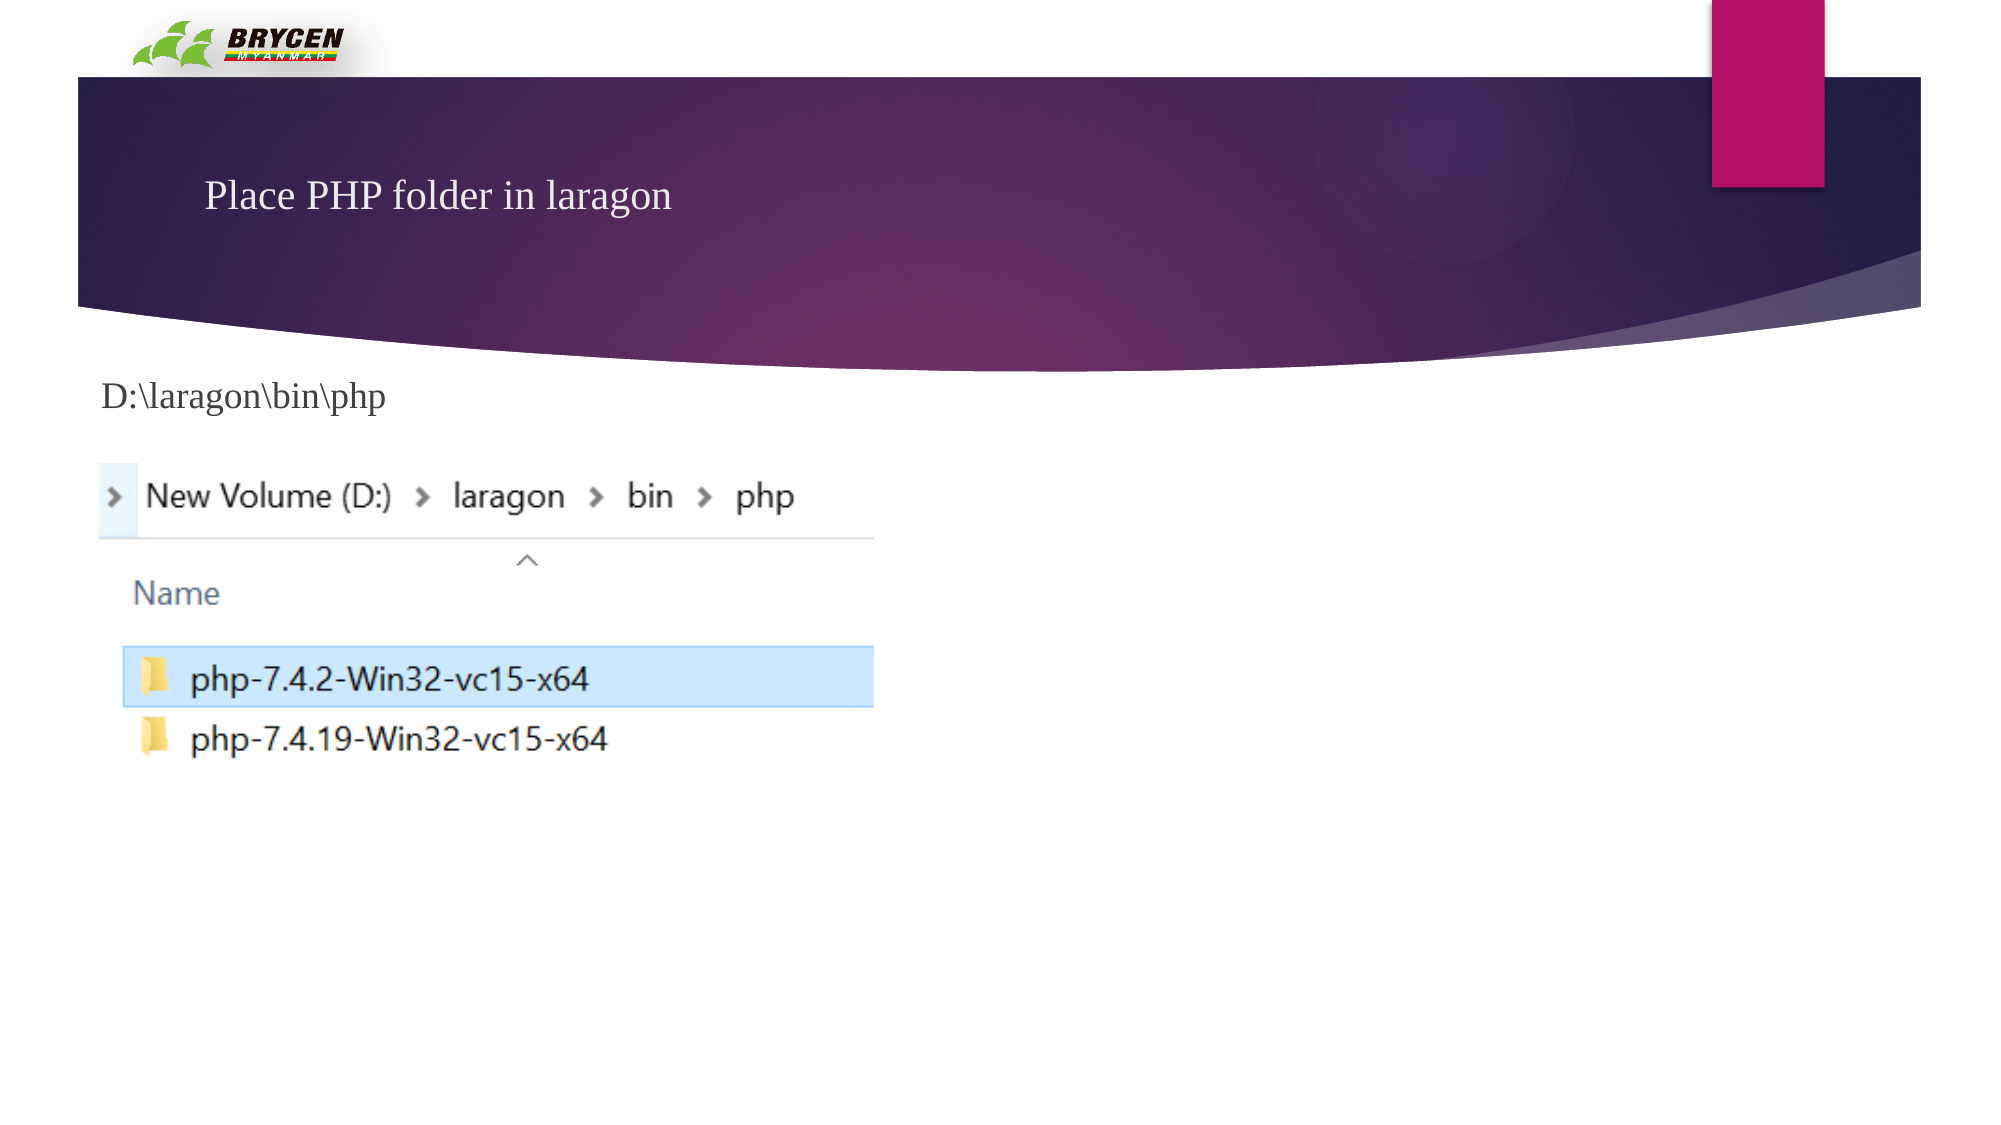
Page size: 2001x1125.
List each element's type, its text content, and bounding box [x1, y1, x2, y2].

title Place PHP folder in laragon [189, 159, 1627, 276]
picture [99, 463, 874, 837]
picture [130, 16, 346, 73]
list D:\laragon\bin\php [86, 363, 1661, 951]
